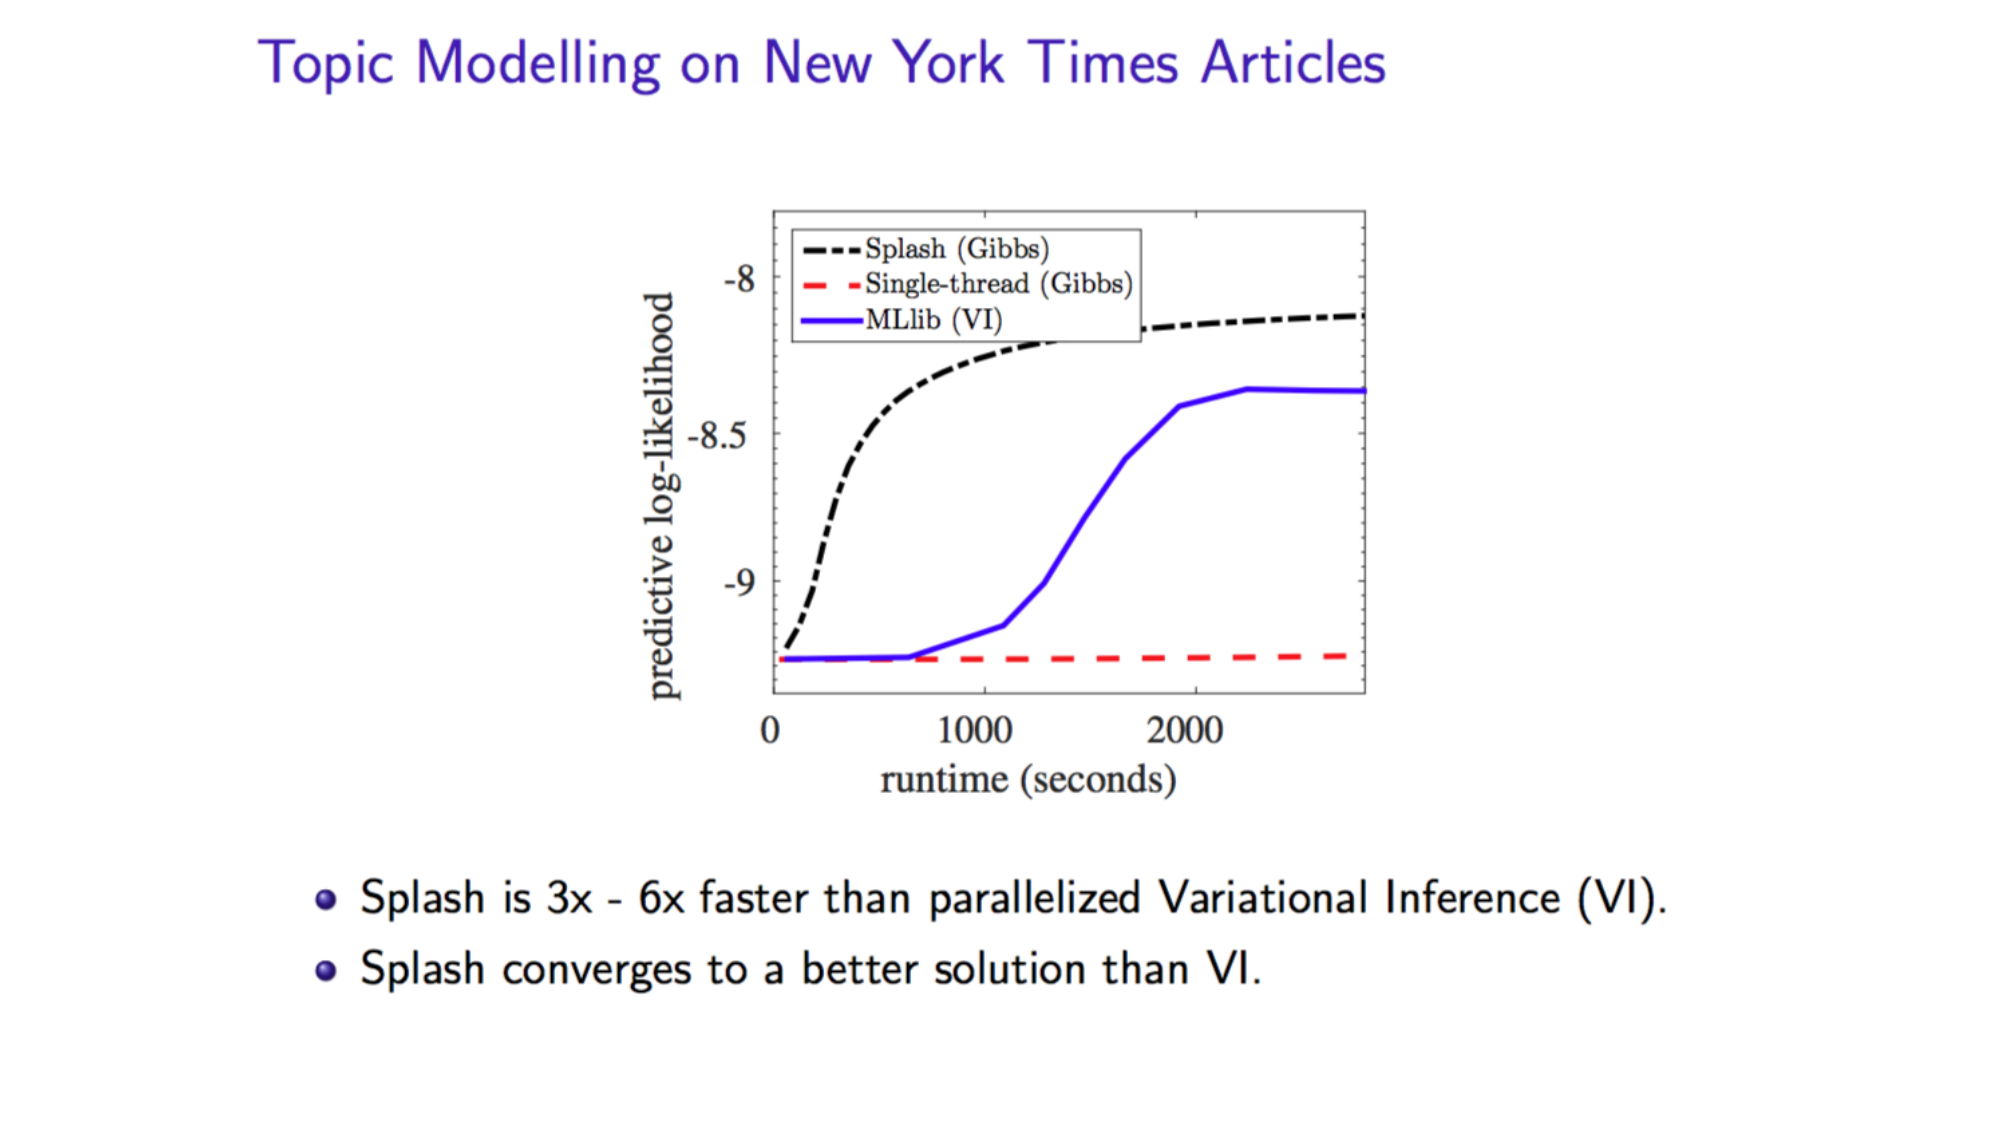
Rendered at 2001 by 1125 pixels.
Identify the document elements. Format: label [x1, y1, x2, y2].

picture [223, 0, 1777, 1125]
